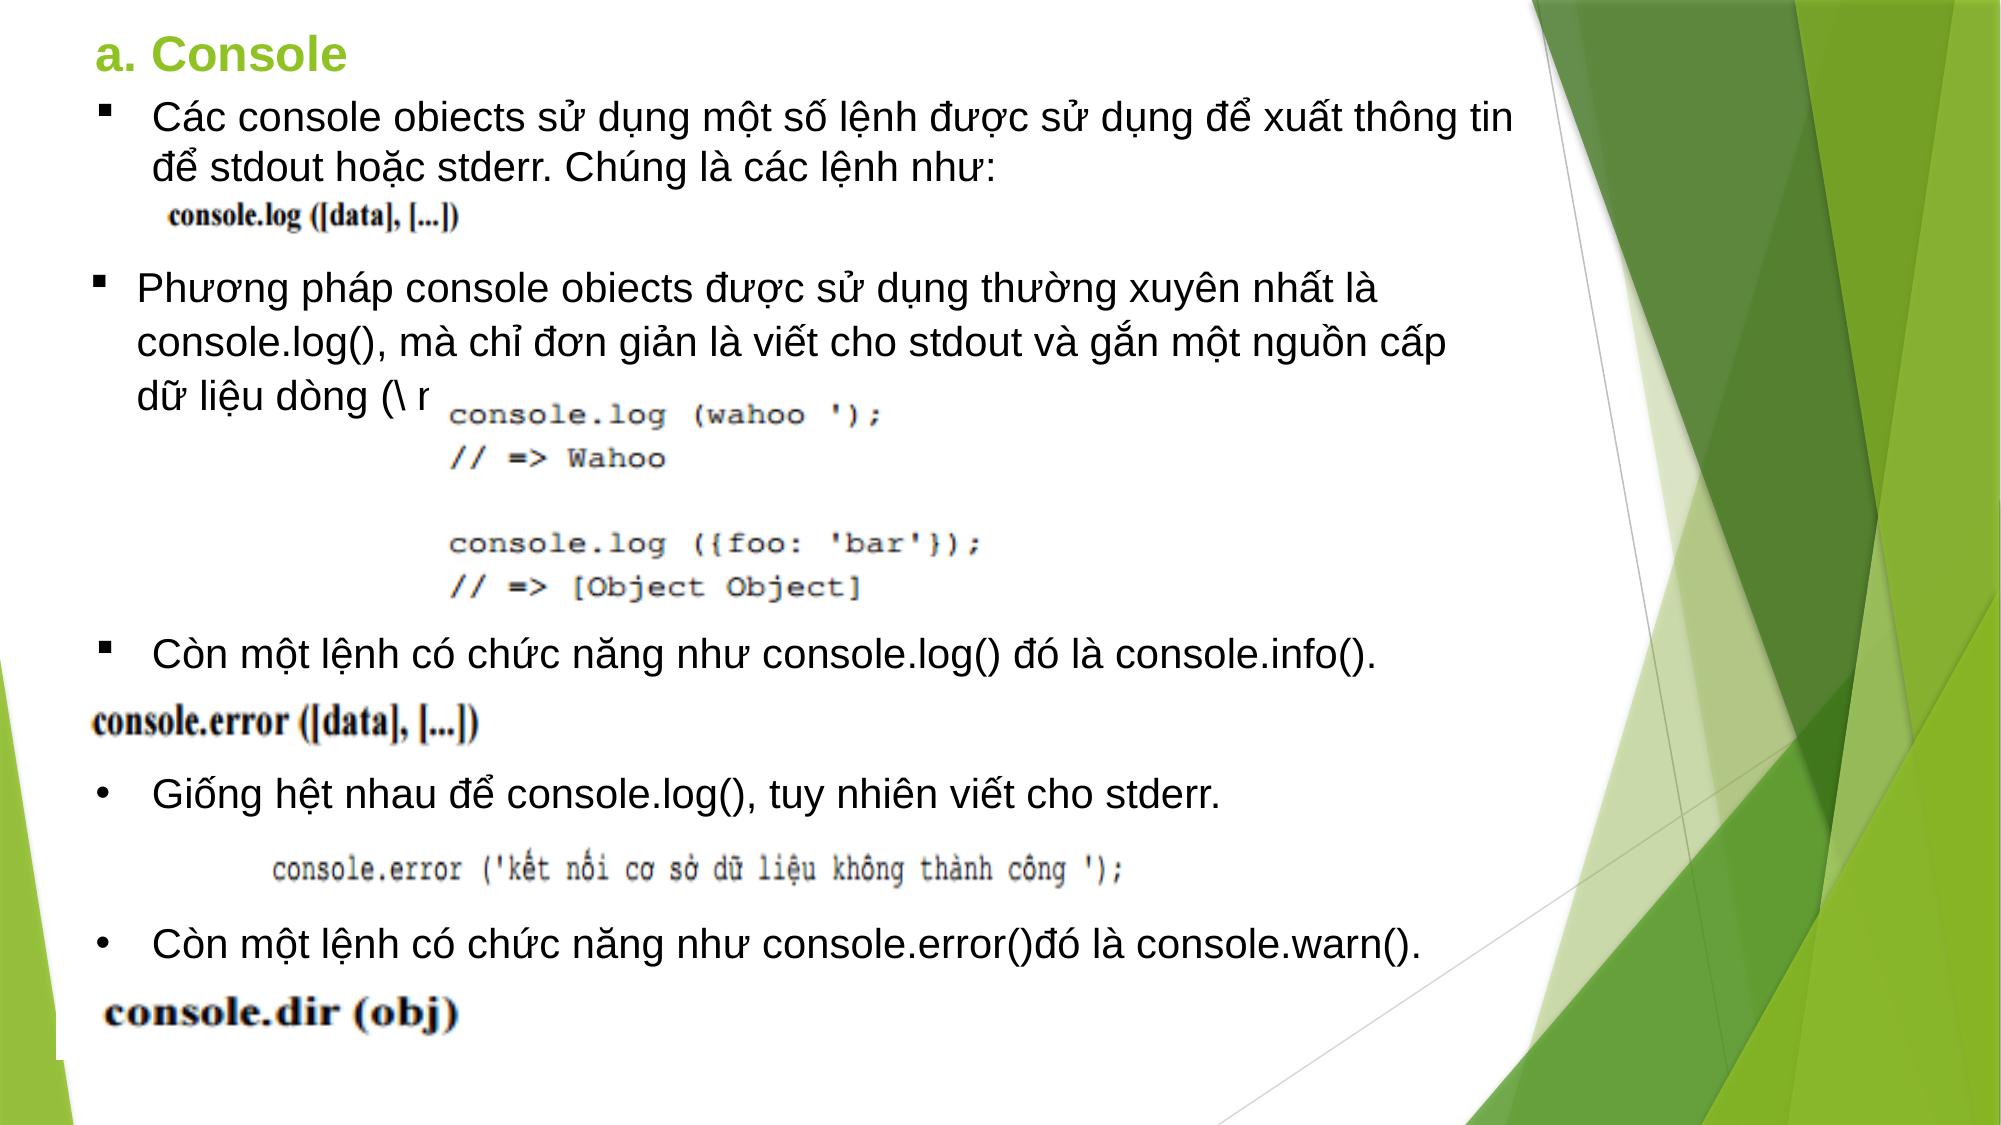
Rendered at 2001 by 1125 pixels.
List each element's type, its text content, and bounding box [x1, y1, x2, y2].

text_box Còn một lệnh có chức năng như console.log() đó là console.info(). [80, 619, 1703, 685]
text_box Các console obiects sử dụng một số lệnh được sử dụng để xuất thông tin để stdout hoặc stderr. Chúng là các lệnh như: [80, 82, 1546, 243]
picture [130, 188, 488, 258]
text_box Còn một lệnh có chức năng như console.error()đó là console.warn(). [80, 909, 1574, 1035]
picture [55, 678, 513, 776]
text_box Giống hệt nhau để console.log(), tuy nhiên viết cho stderr. [80, 759, 1285, 885]
picture [55, 983, 488, 1060]
text_box a. Console [80, 13, 488, 82]
picture [429, 386, 1024, 641]
picture [254, 831, 1149, 928]
text_box Phương pháp console obiects được sử dụng thường xuyên nhất là console.log(), mà chỉ đơn giản là viết cho stdout và gắn một nguồn cấp dữ liệu dòng (\ n [0, 250, 1525, 426]
